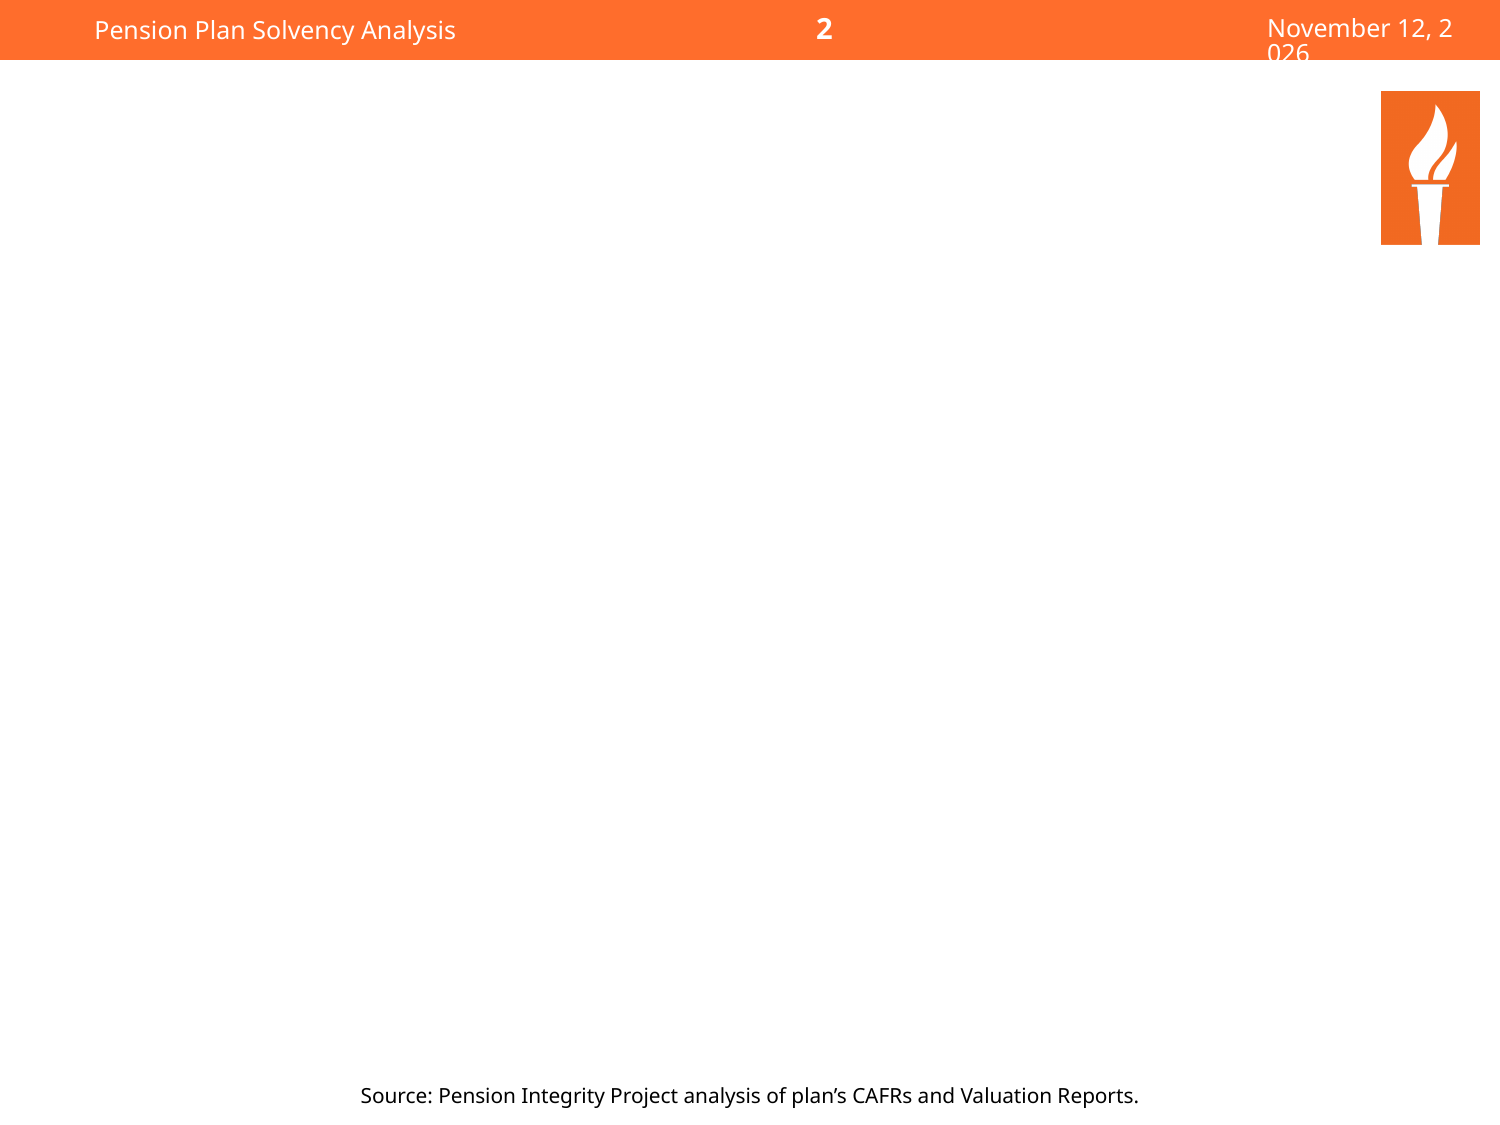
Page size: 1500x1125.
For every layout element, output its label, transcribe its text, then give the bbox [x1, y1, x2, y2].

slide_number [1252, 0, 1475, 60]
slide_number 1 [801, 0, 875, 60]
footer Pension Plan Solvency Analysis [23, 0, 528, 60]
list Source: Pension Integrity Project analysis of plan’s CAFRs and Valuation Reports. [0, 1074, 1500, 1125]
picture [1381, 91, 1480, 245]
